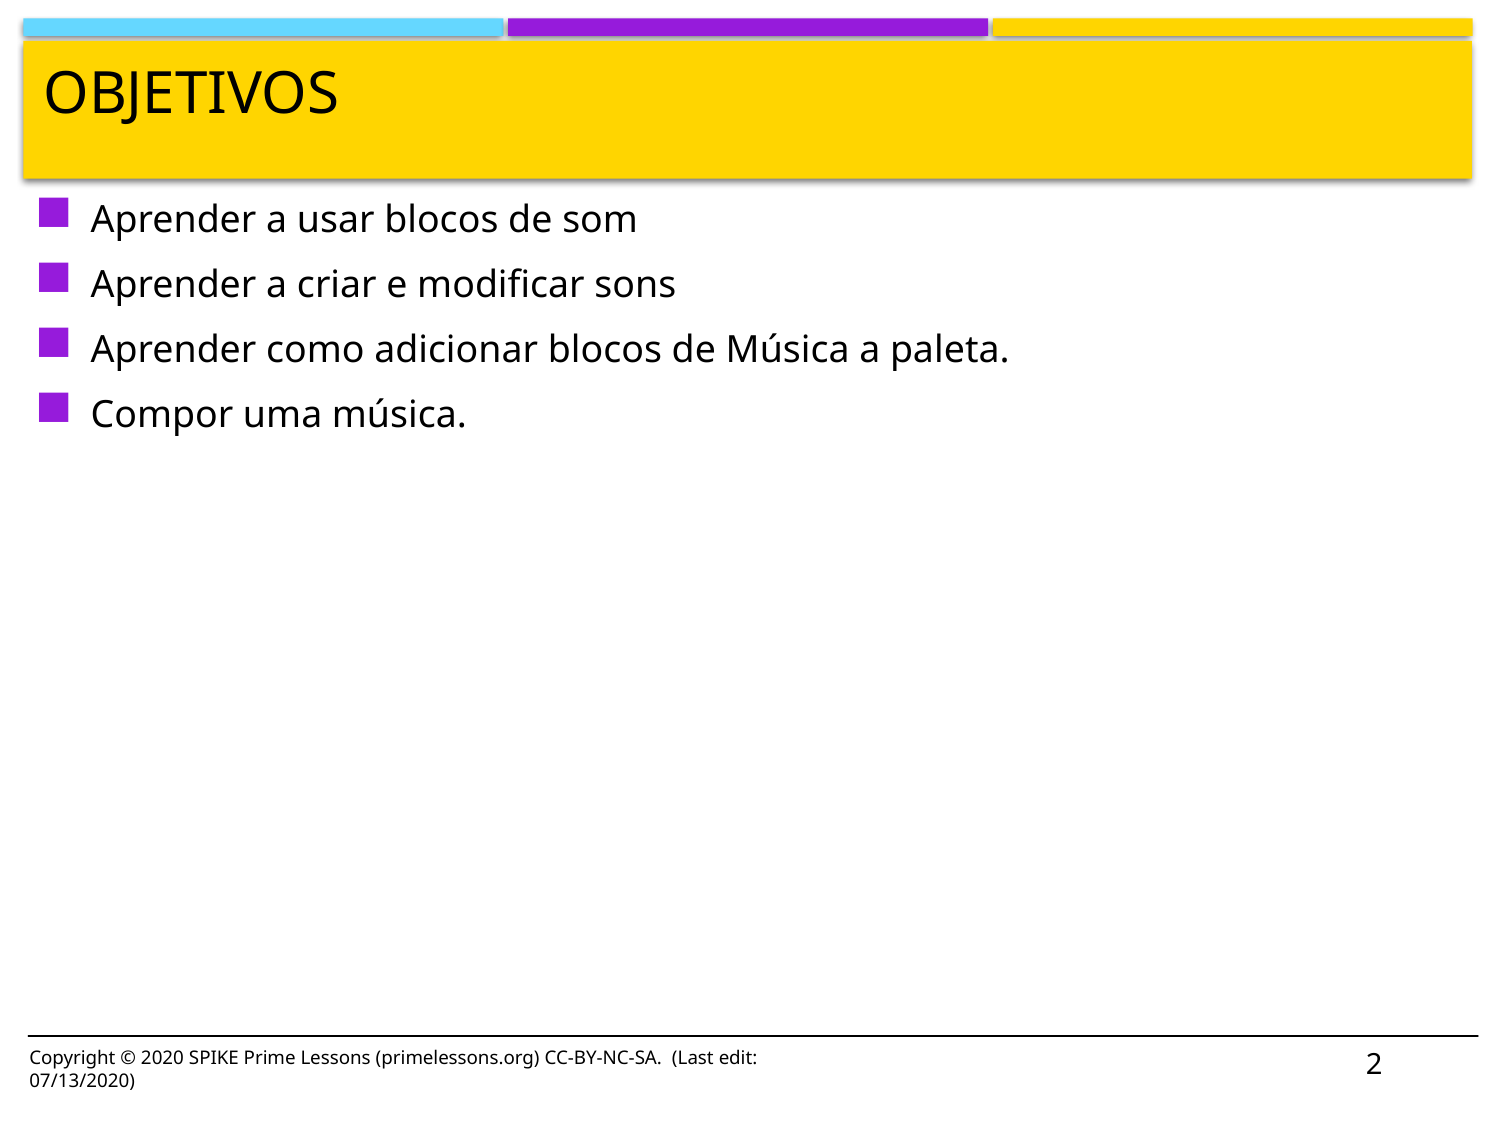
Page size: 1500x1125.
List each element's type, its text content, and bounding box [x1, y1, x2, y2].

title Objetivos [28, 48, 1464, 172]
slide_number 2 [1351, 1037, 1478, 1098]
footer Copyright © 2020 SPIKE Prime Lessons (primelessons.org) CC-BY-NC-SA. (Last edit: 07/13/2020) [14, 1038, 814, 1099]
list Aprender a usar blocos de som Aprender a criar e modificar sons Aprender como adicionar blocos de Música a paleta. Compor uma música. [25, 187, 1475, 583]
